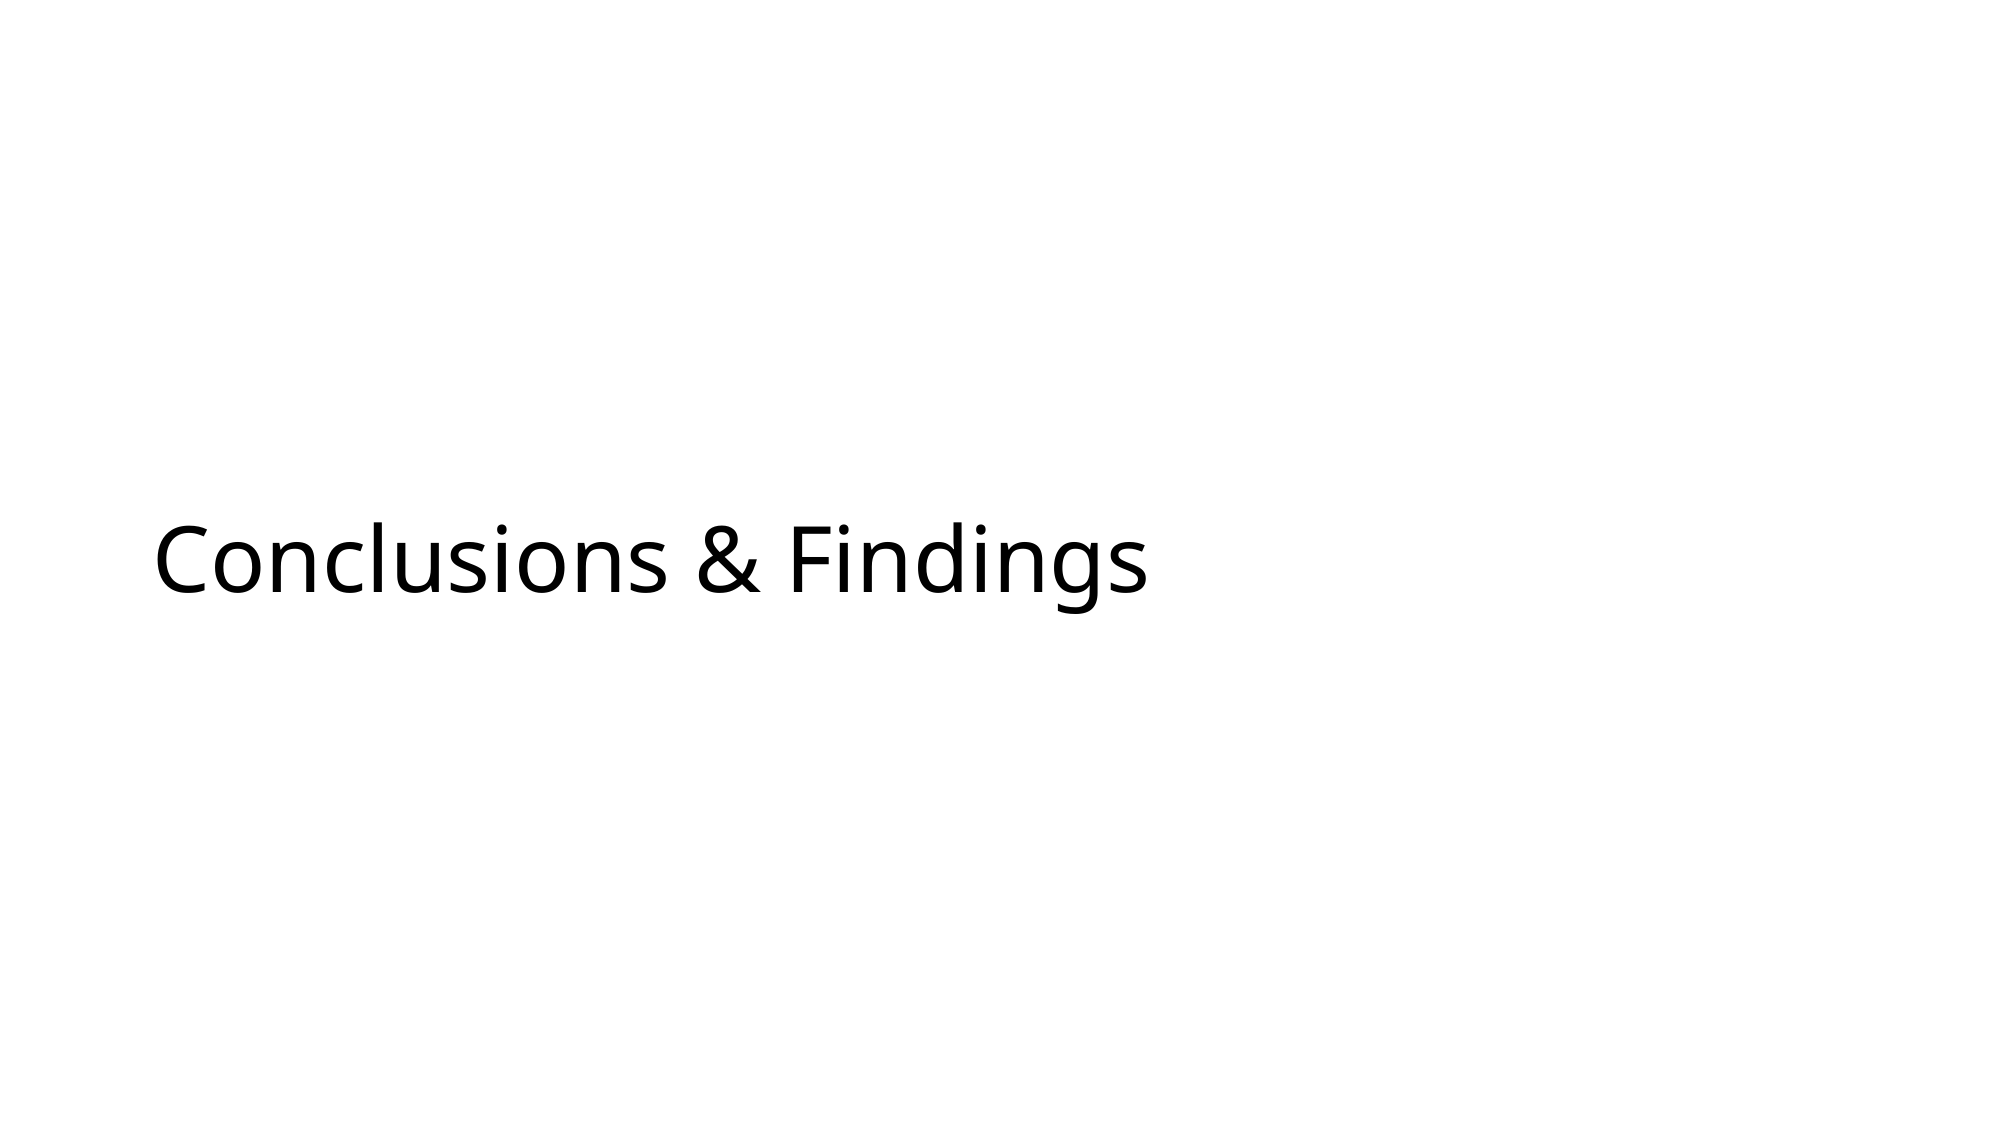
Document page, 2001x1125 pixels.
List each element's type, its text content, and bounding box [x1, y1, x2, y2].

title Conclusions & Findings [137, 453, 1863, 672]
